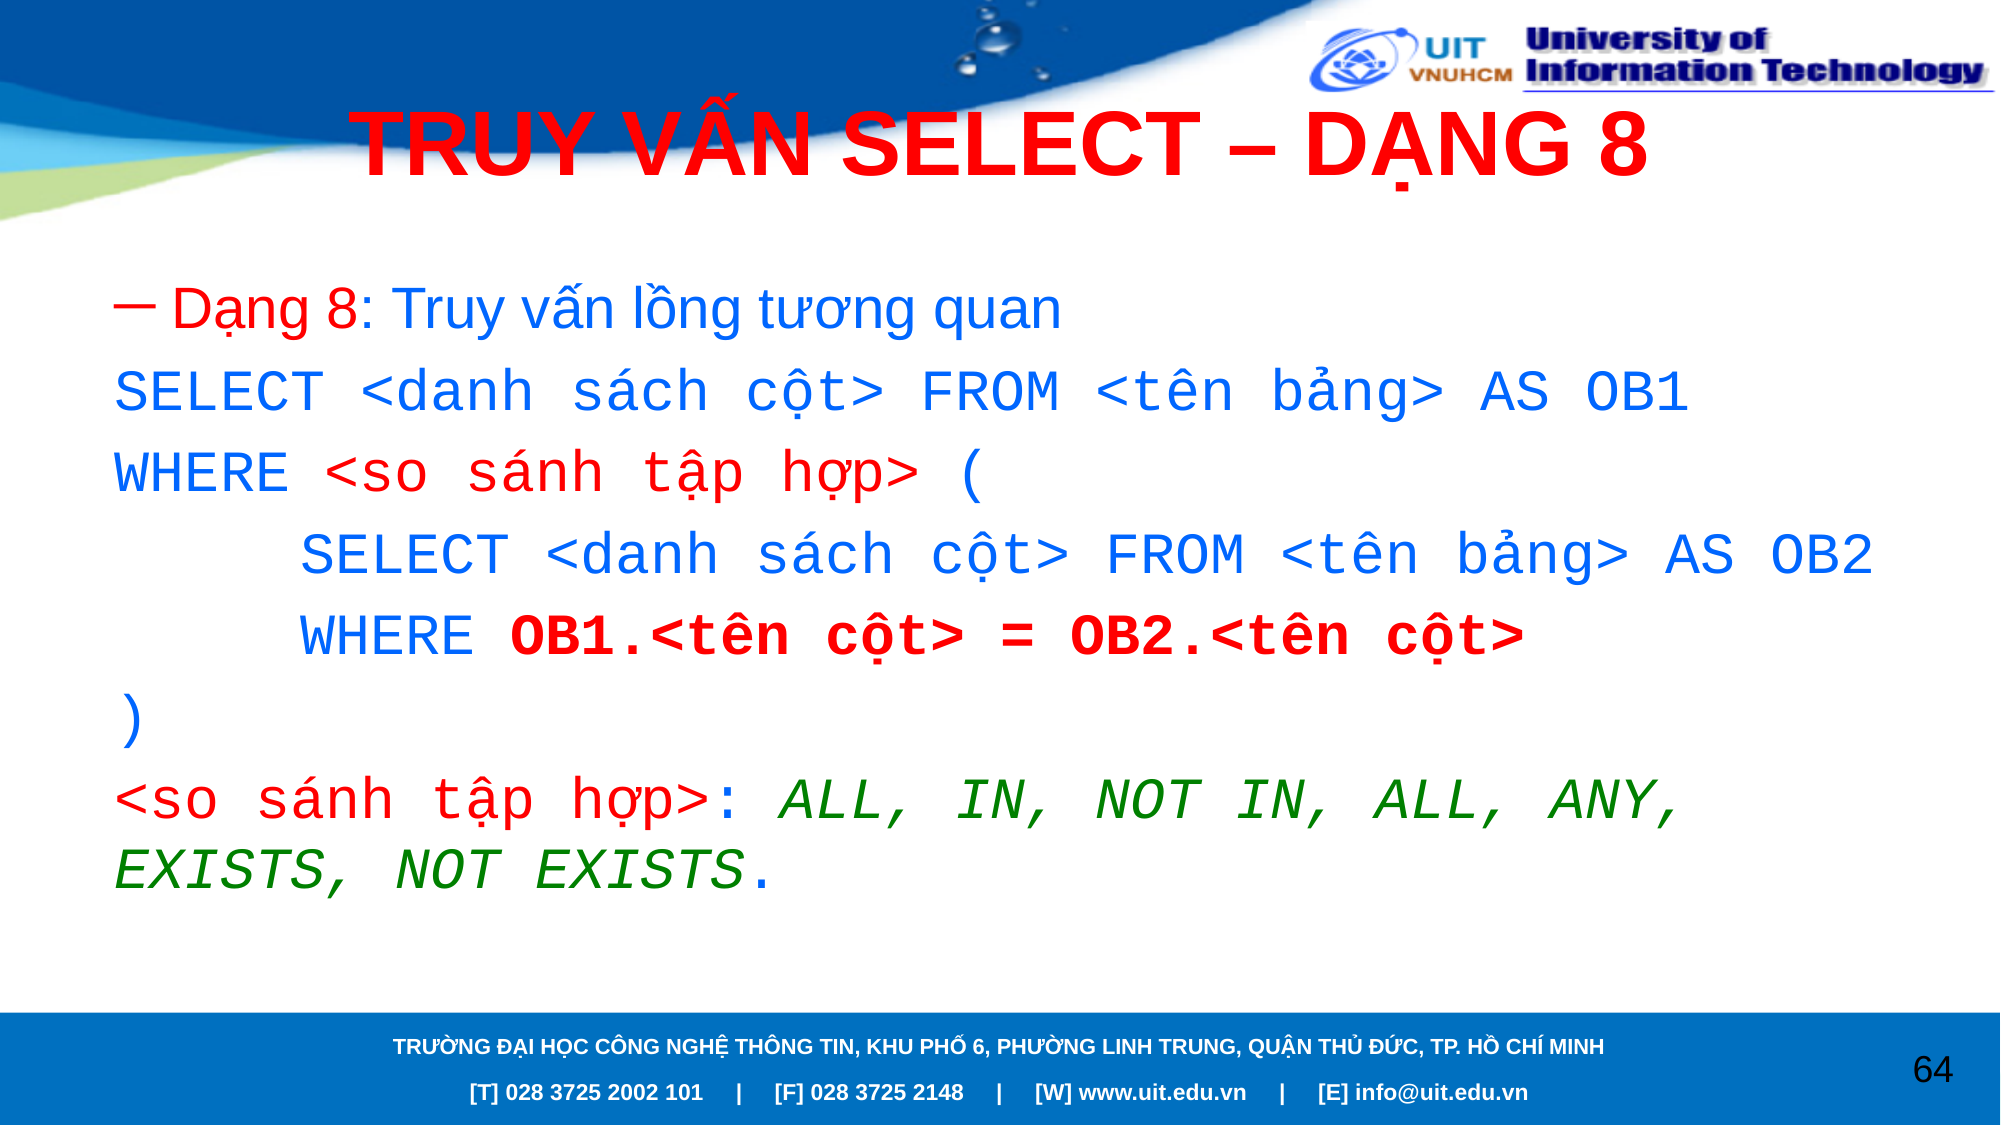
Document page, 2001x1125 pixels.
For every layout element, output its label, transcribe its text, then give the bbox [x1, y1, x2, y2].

picture [0, 0, 2001, 1125]
list Dạng 8: Truy vấn lồng tương quan SELECT <danh sách cột> FROM <tên bảng> AS OB1 WHERE <so sánh tập hợp> ( SELECT <danh sách cột> FROM <tên bảng> AS OB2 WHERE OB1.<tên cột> = OB2.<tên cột> ) <so sánh tập hợp>: ALL, IN, NOT IN, ALL, ANY, EXISTS, NOT EXISTS. [99, 262, 1900, 1005]
title TRUY VẤN SELECT – DẠNG 8 [99, 45, 1900, 233]
